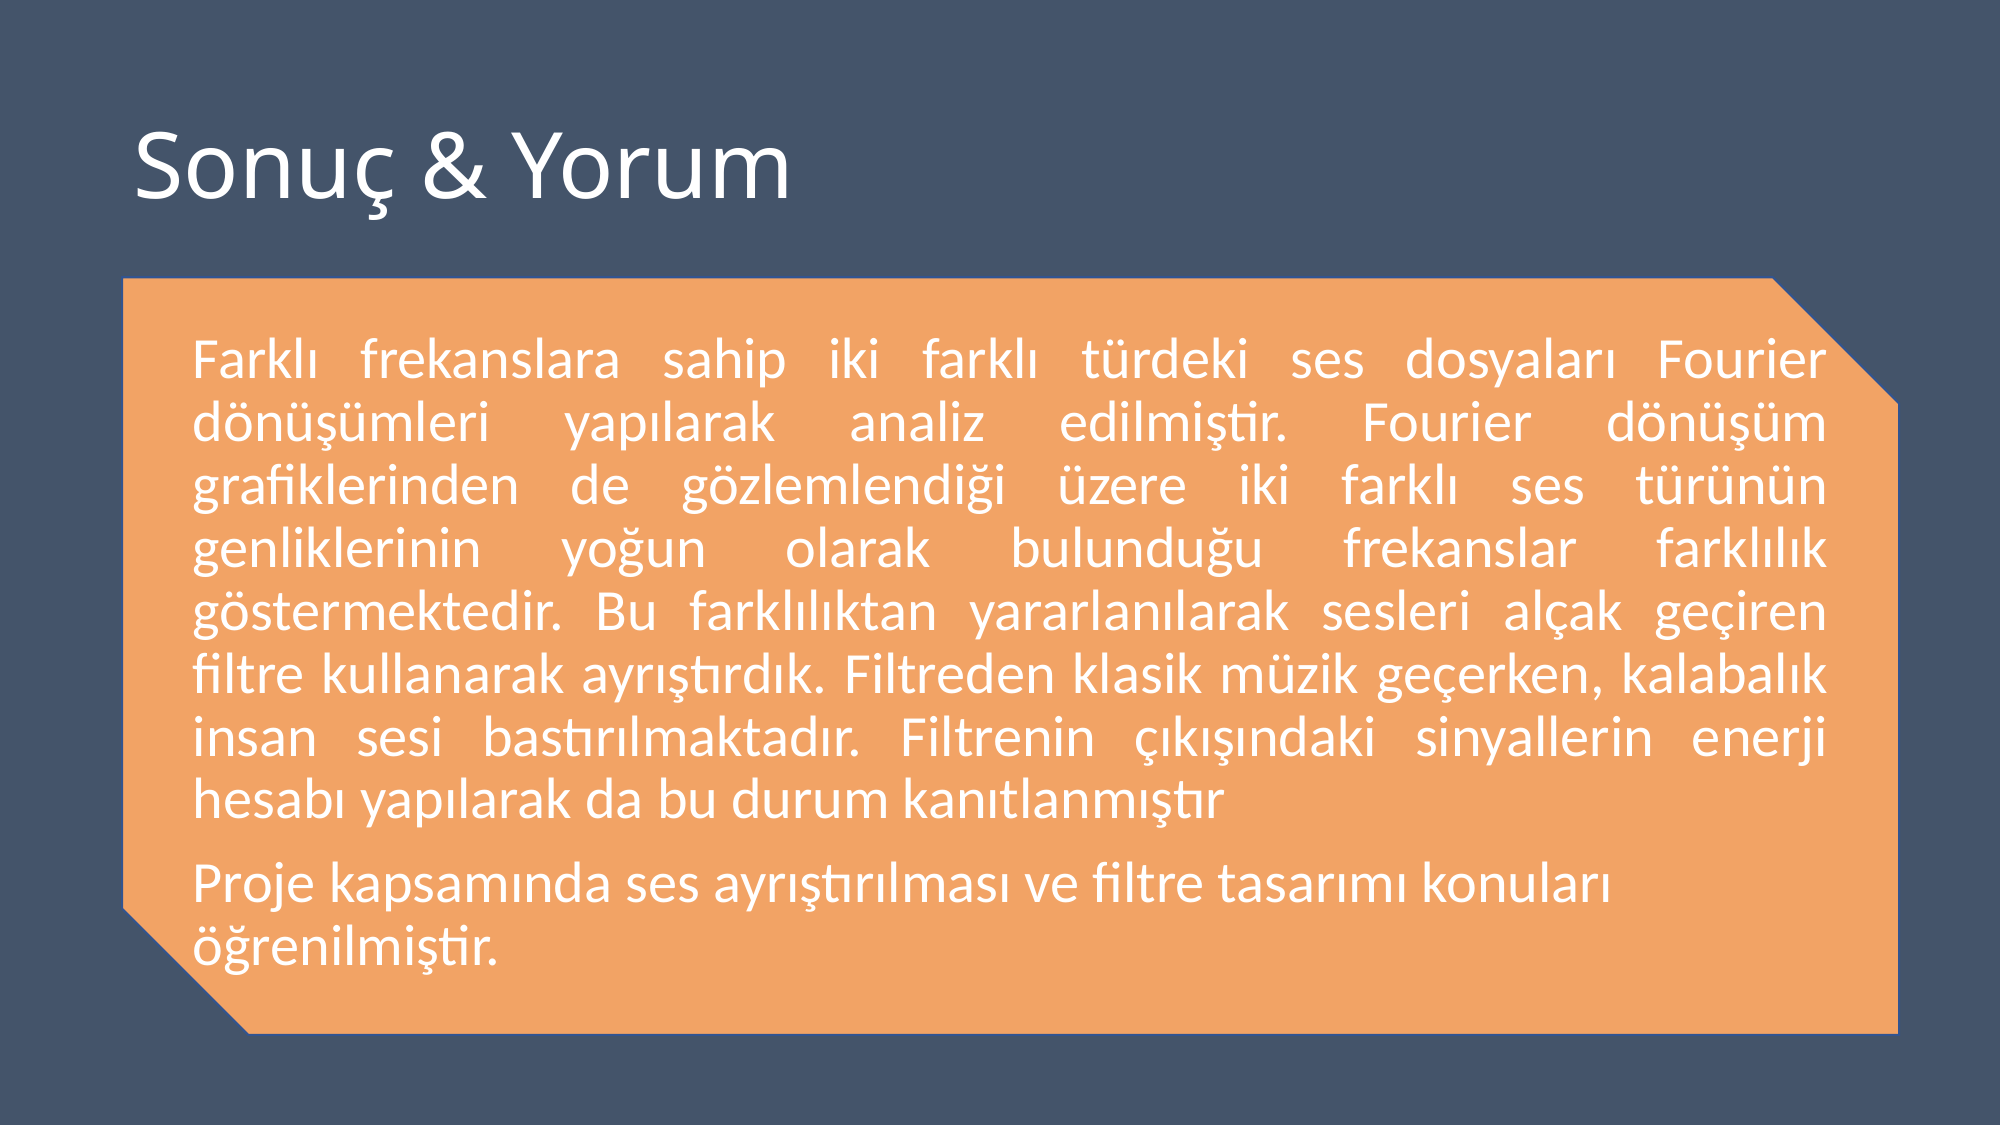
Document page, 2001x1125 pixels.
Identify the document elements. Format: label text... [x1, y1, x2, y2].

title Sonuç & Yorum [118, 59, 1844, 278]
text_box Farklı frekanslara sahip iki farklı türdeki ses dosyaları Fourier dönüşümleri yapılarak analiz edilmiştir. Fourier dönüşüm grafiklerinden de gözlemlendiği üzere iki farklı ses türünün genliklerinin yoğun olarak bulunduğu frekanslar farklılık göstermektedir. Bu farklılıktan yararlanılarak sesleri alçak geçiren filtre kullanarak ayrıştırdık. Filtreden klasik müzik geçerken, kalabalık insan sesi bastırılmaktadır. Filtrenin çıkışındaki sinyallerin enerji hesabı yapılarak da bu durum kanıtlanmıştır Proje kapsamında ses ayrıştırılması ve filtre tasarımı konuları öğrenilmiştir. [177, 321, 1844, 1035]
text_box [246, 346, 1901, 1036]
text_box [121, 278, 1819, 929]
text_box [141, 299, 981, 1014]
